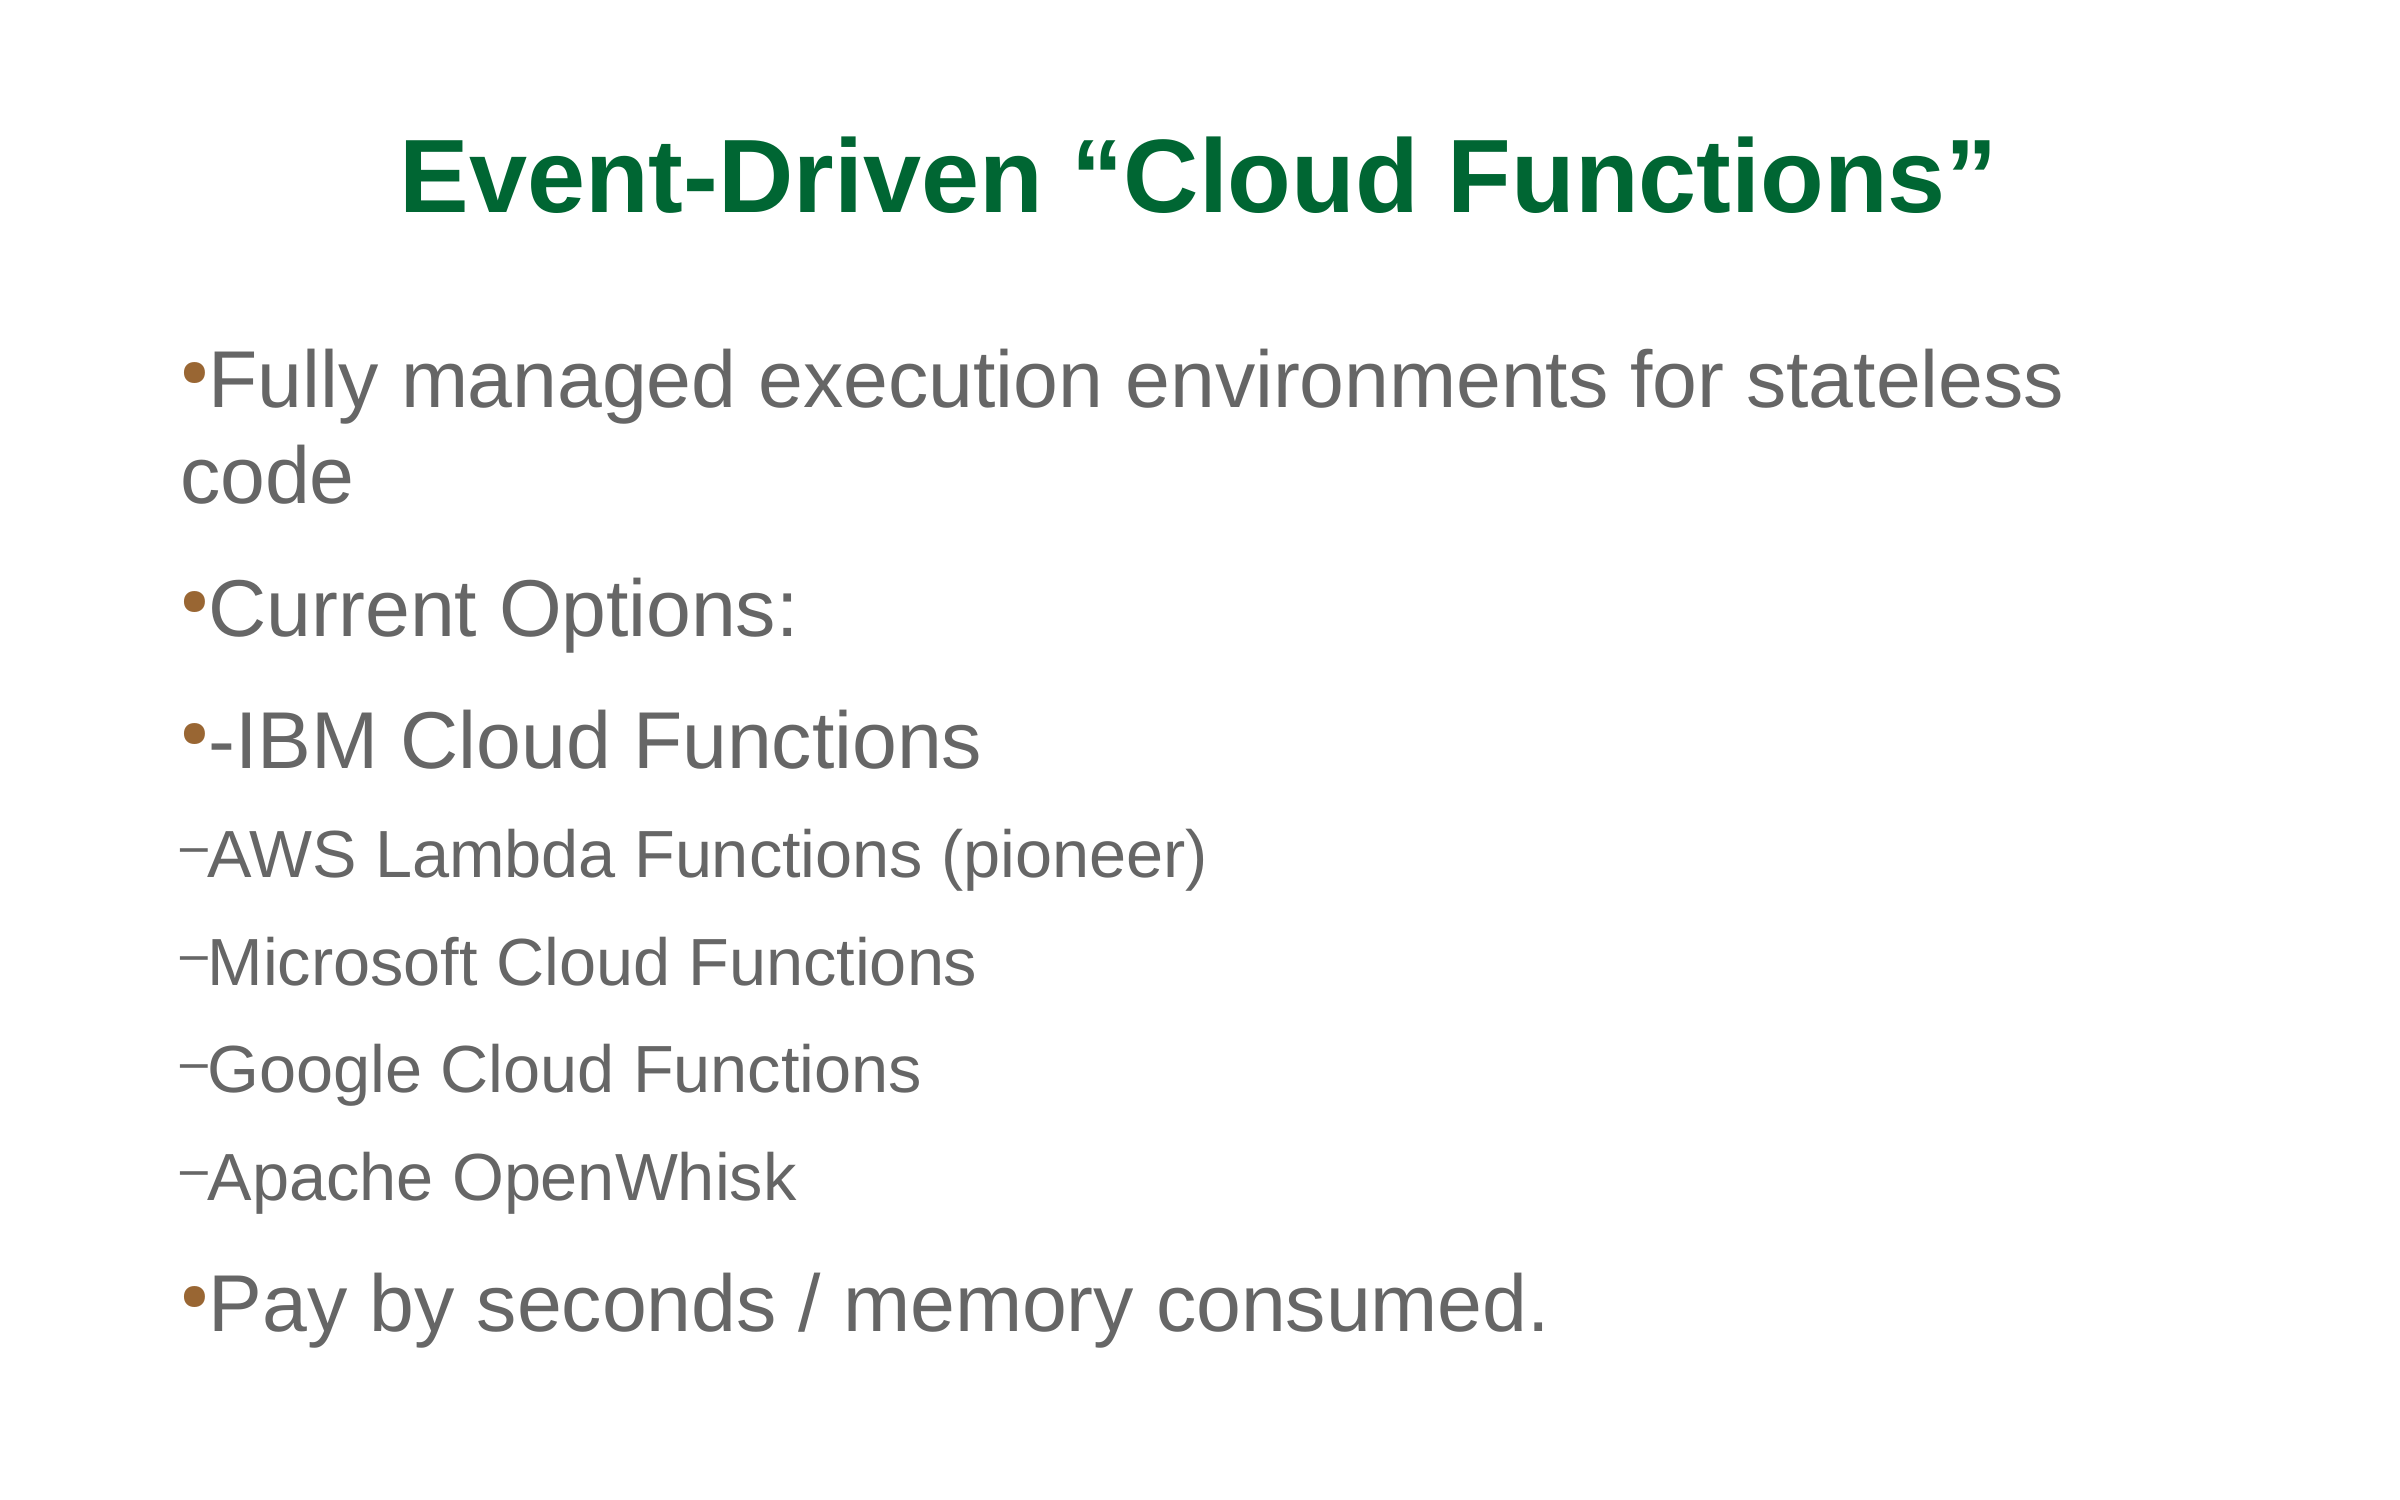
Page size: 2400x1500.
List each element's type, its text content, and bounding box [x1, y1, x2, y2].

title Event-Driven “Cloud Functions” [171, 45, 2229, 296]
list Fully managed execution environments for stateless code Current Options: -IBM Cloud Functions AWS Lambda Functions (pioneer) Microsoft Cloud Functions Google Cloud Functions Apache OpenWhisk Pay by seconds / memory consumed. [180, 326, 2220, 1188]
